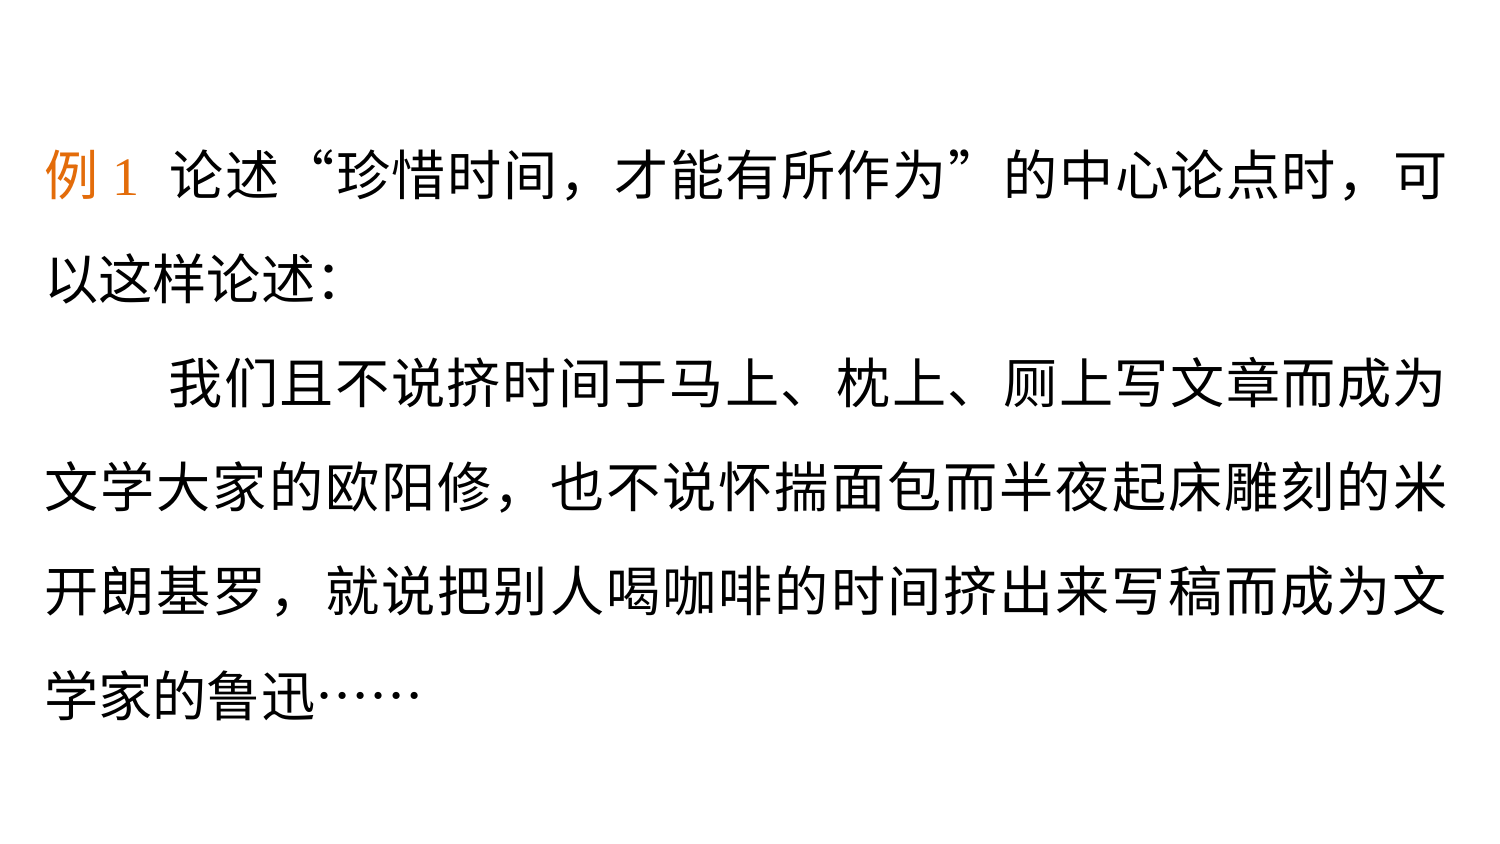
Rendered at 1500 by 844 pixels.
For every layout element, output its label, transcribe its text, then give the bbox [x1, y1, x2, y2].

text_box 例1 论述“珍惜时间，才能有所作为”的中心论点时，可以这样论述： 我们且不说挤时间于马上、枕上、厕上写文章而成为文学大家的欧阳修，也不说怀揣面包而半夜起床雕刻的米开朗基罗，就说把别人喝咖啡的时间挤出来写稿而成为文学家的鲁迅…… [29, 94, 1463, 735]
